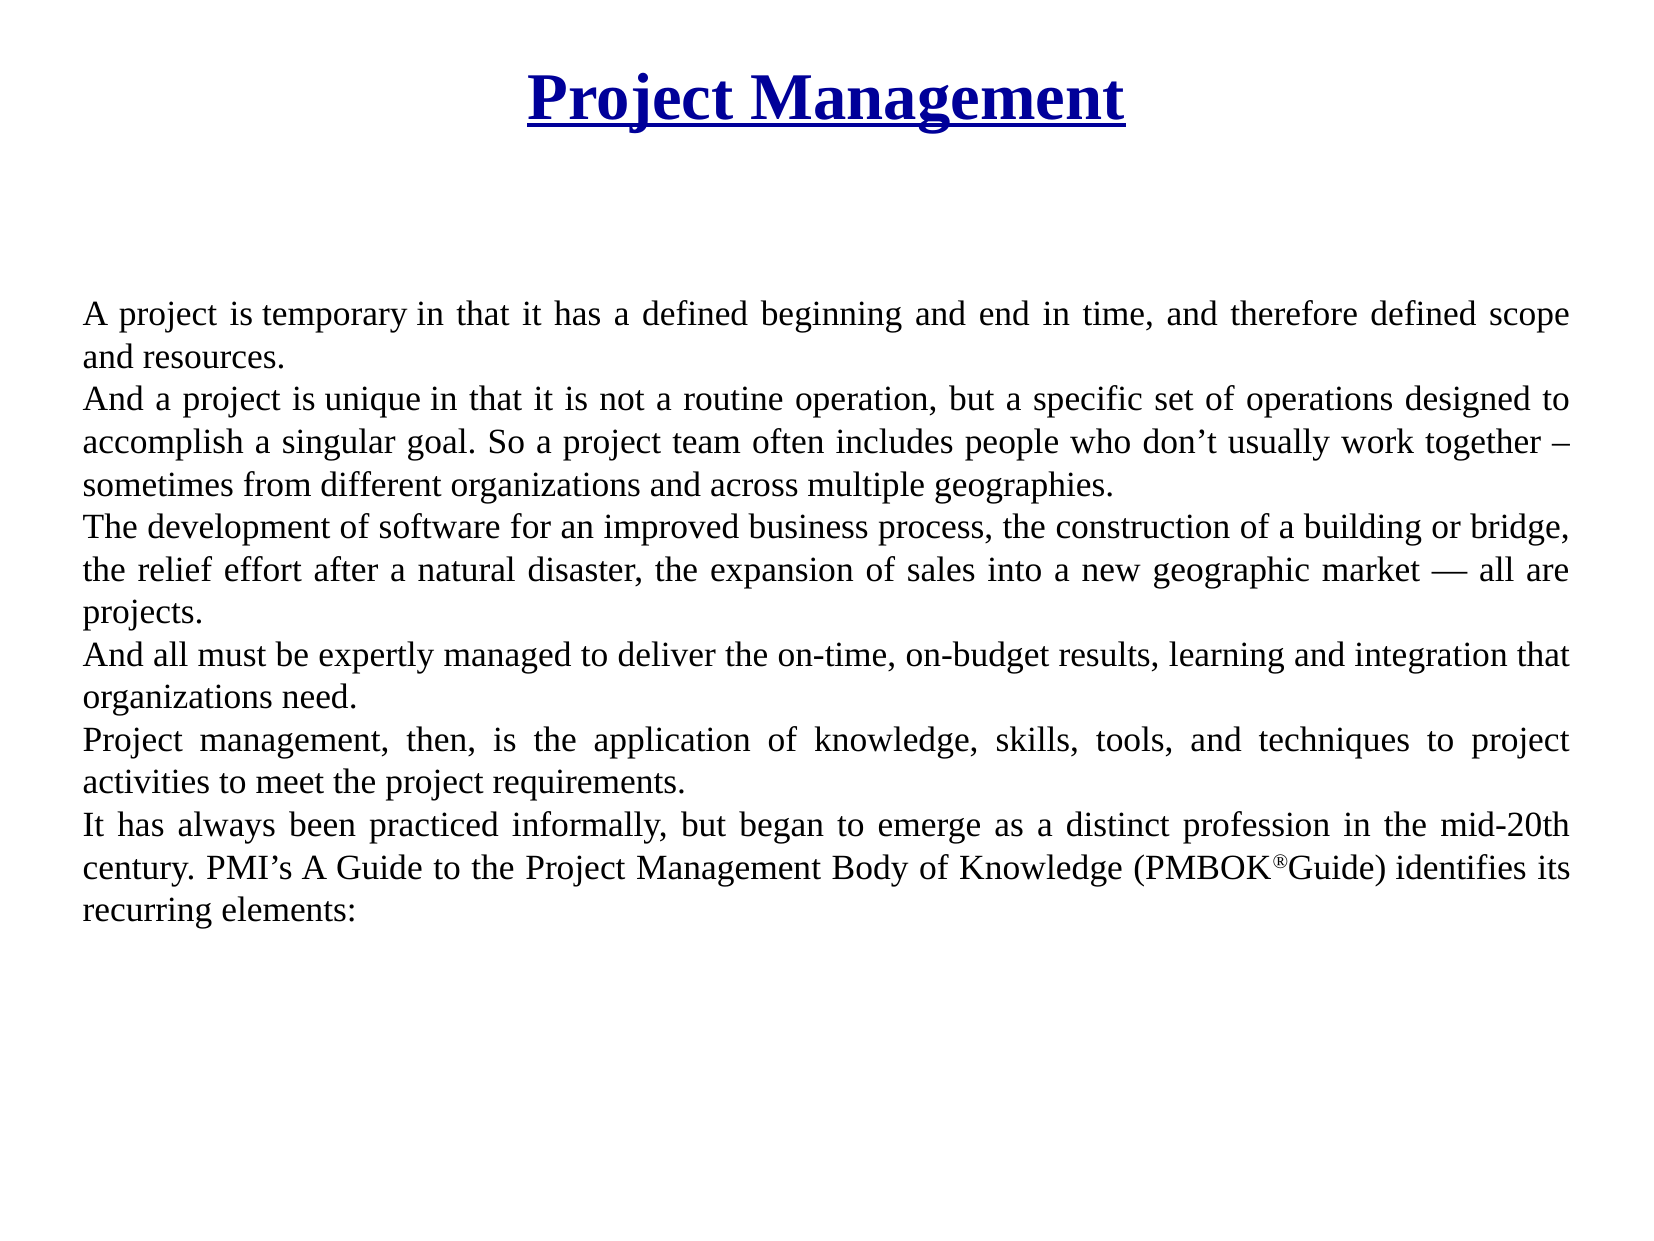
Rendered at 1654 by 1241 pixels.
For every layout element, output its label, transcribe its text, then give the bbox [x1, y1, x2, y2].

list A project is temporary in that it has a defined beginning and end in time, and therefore defined scope and resources. And a project is unique in that it is not a routine operation, but a specific set of operations designed to accomplish a singular goal. So a project team often includes people who don’t usually work together – sometimes from different organizations and across multiple geographies. The development of software for an improved business process, the construction of a building or bridge, the relief effort after a natural disaster, the expansion of sales into a new geographic market — all are projects. And all must be expertly managed to deliver the on-time, on-budget results, learning and integration that organizations need. Project management, then, is the application of knowledge, skills, tools, and techniques to project activities to meet the project requirements. It has always been practiced informally, but began to emerge as a distinct profession in the mid-20th century. PMI’s A Guide to the Project Management Body of Knowledge (PMBOK®Guide) identifies its recurring elements: [82, 290, 1571, 1010]
title Project Management [82, 49, 1571, 136]
